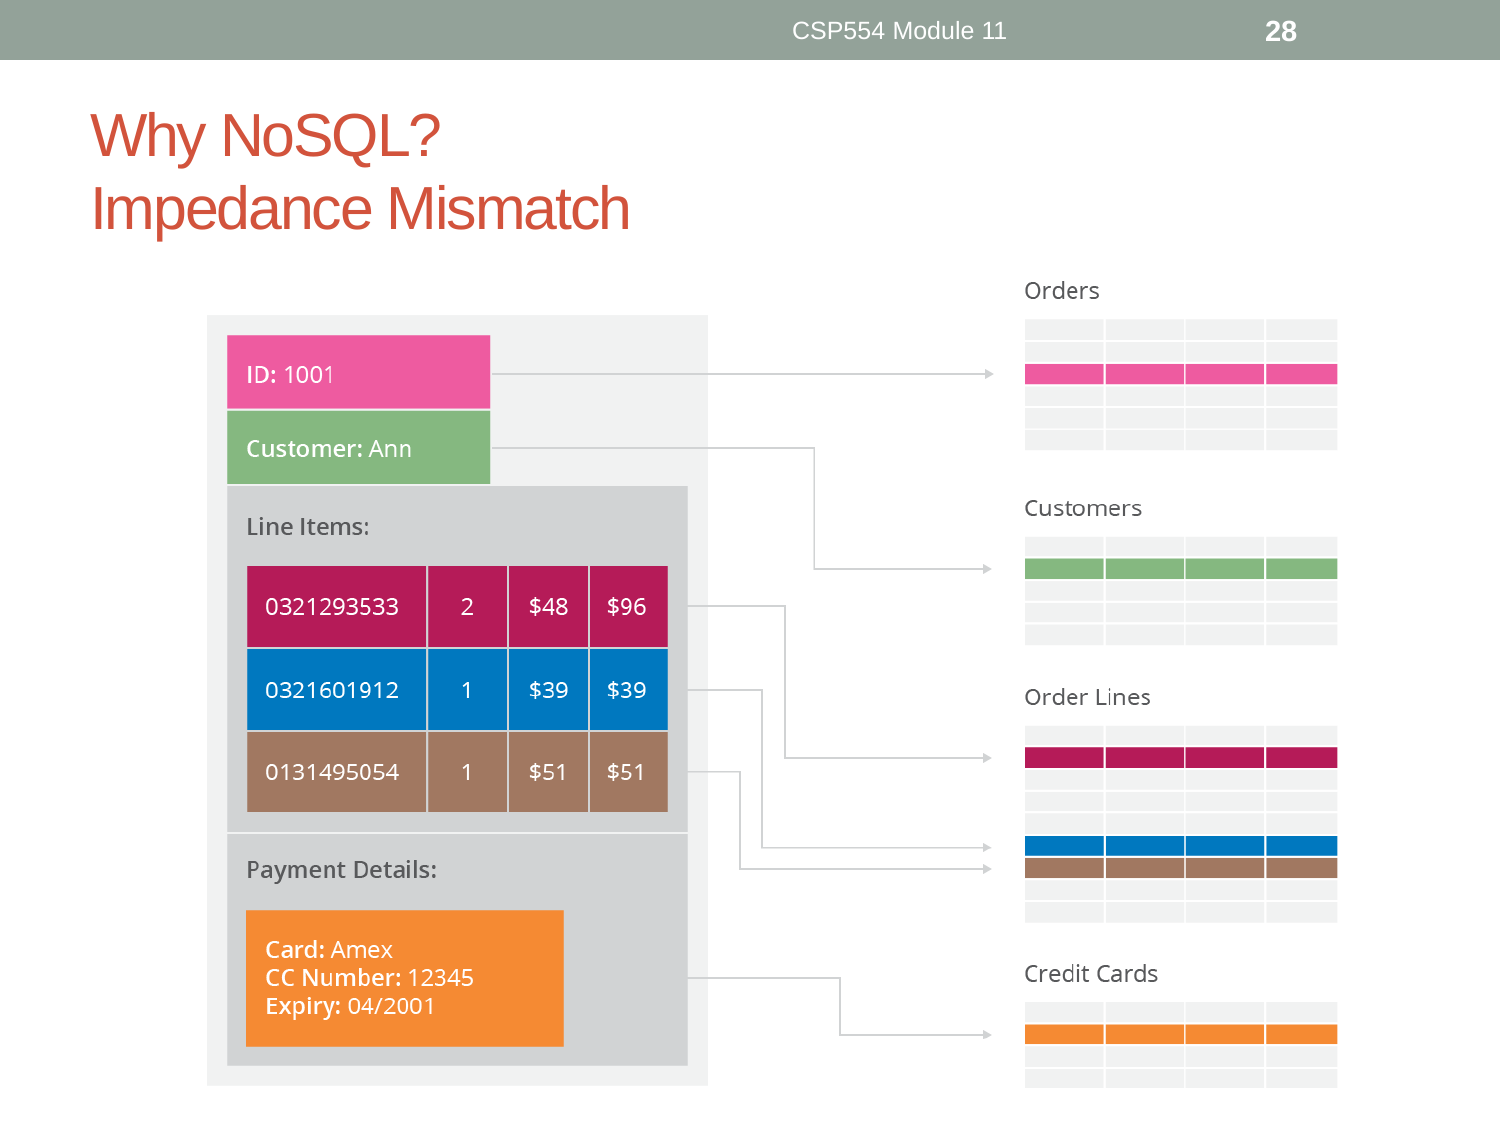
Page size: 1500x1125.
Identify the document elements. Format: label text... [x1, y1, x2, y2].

footer CSP554 Module 11 [562, 3, 1238, 57]
picture [124, 273, 1338, 1088]
slide_number 28 [1250, 3, 1425, 57]
title Why NoSQL? Impedance Mismatch [75, 87, 1425, 250]
